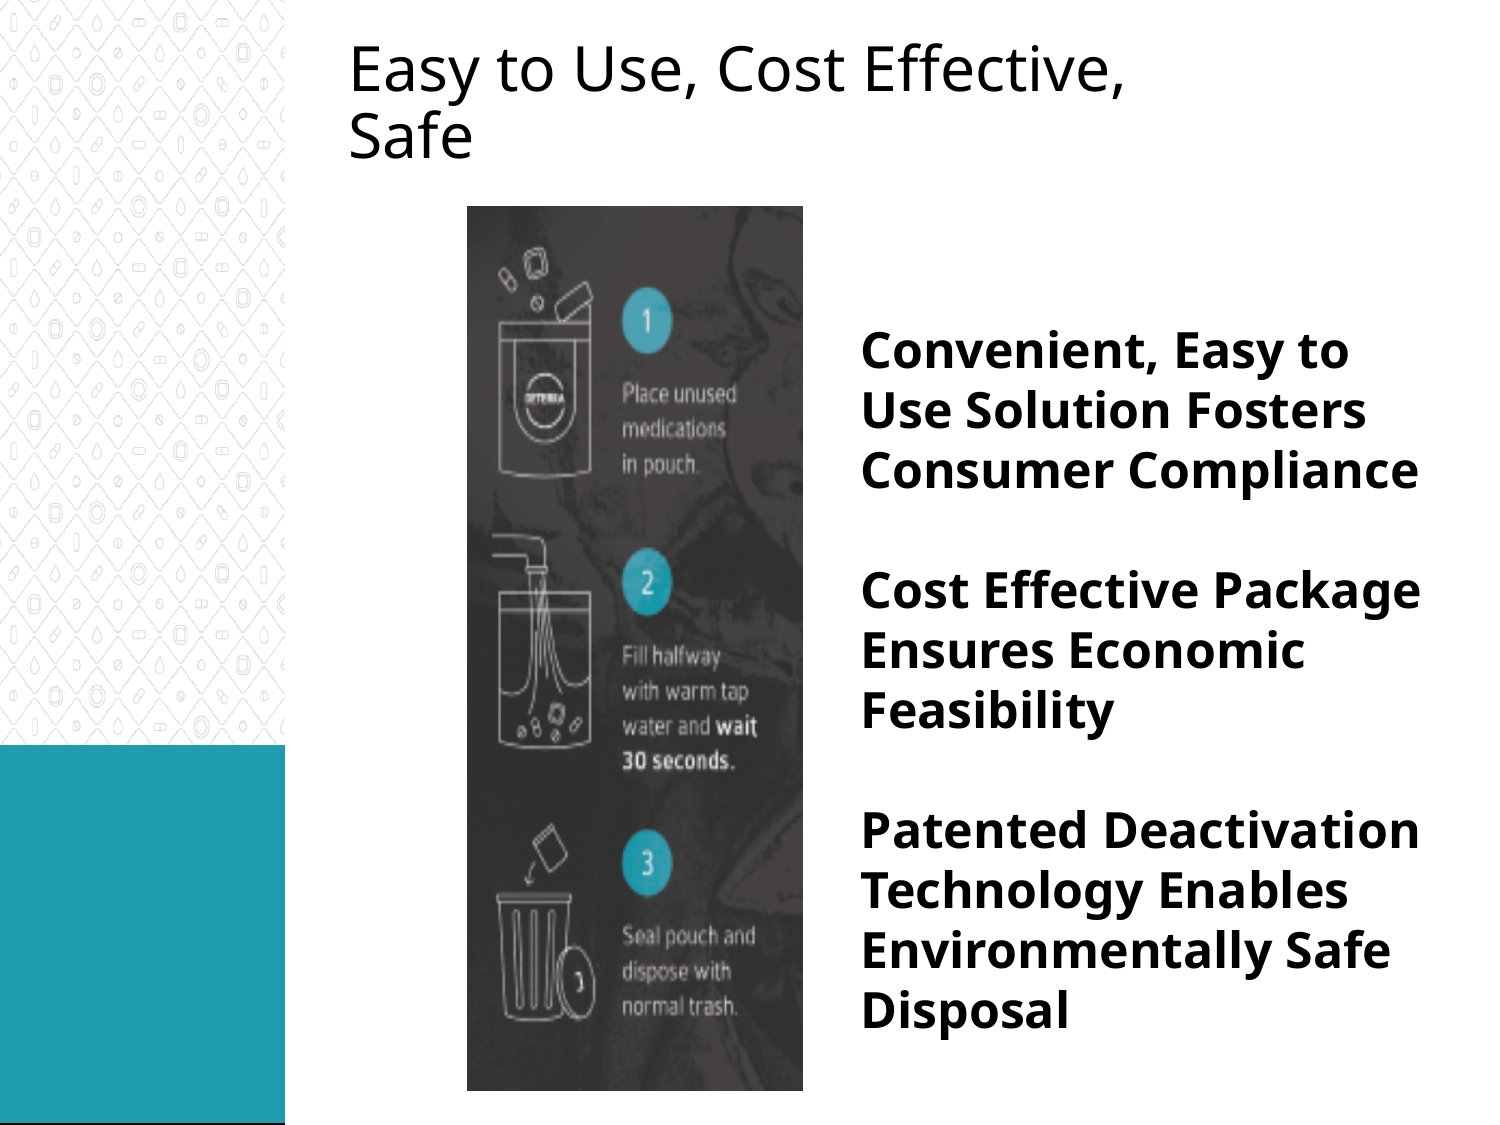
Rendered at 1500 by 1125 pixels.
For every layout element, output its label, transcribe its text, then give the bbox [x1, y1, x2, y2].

picture [467, 206, 803, 1091]
title Easy to Use, Cost Effective, Safe [333, 29, 1273, 181]
picture [0, 0, 285, 1125]
text_box Convenient, Easy to Use Solution Fosters Consumer Compliance Cost Effective Package Ensures Economic Feasibility Patented Deactivation Technology Enables Environmentally Safe Disposal [845, 311, 1447, 1106]
